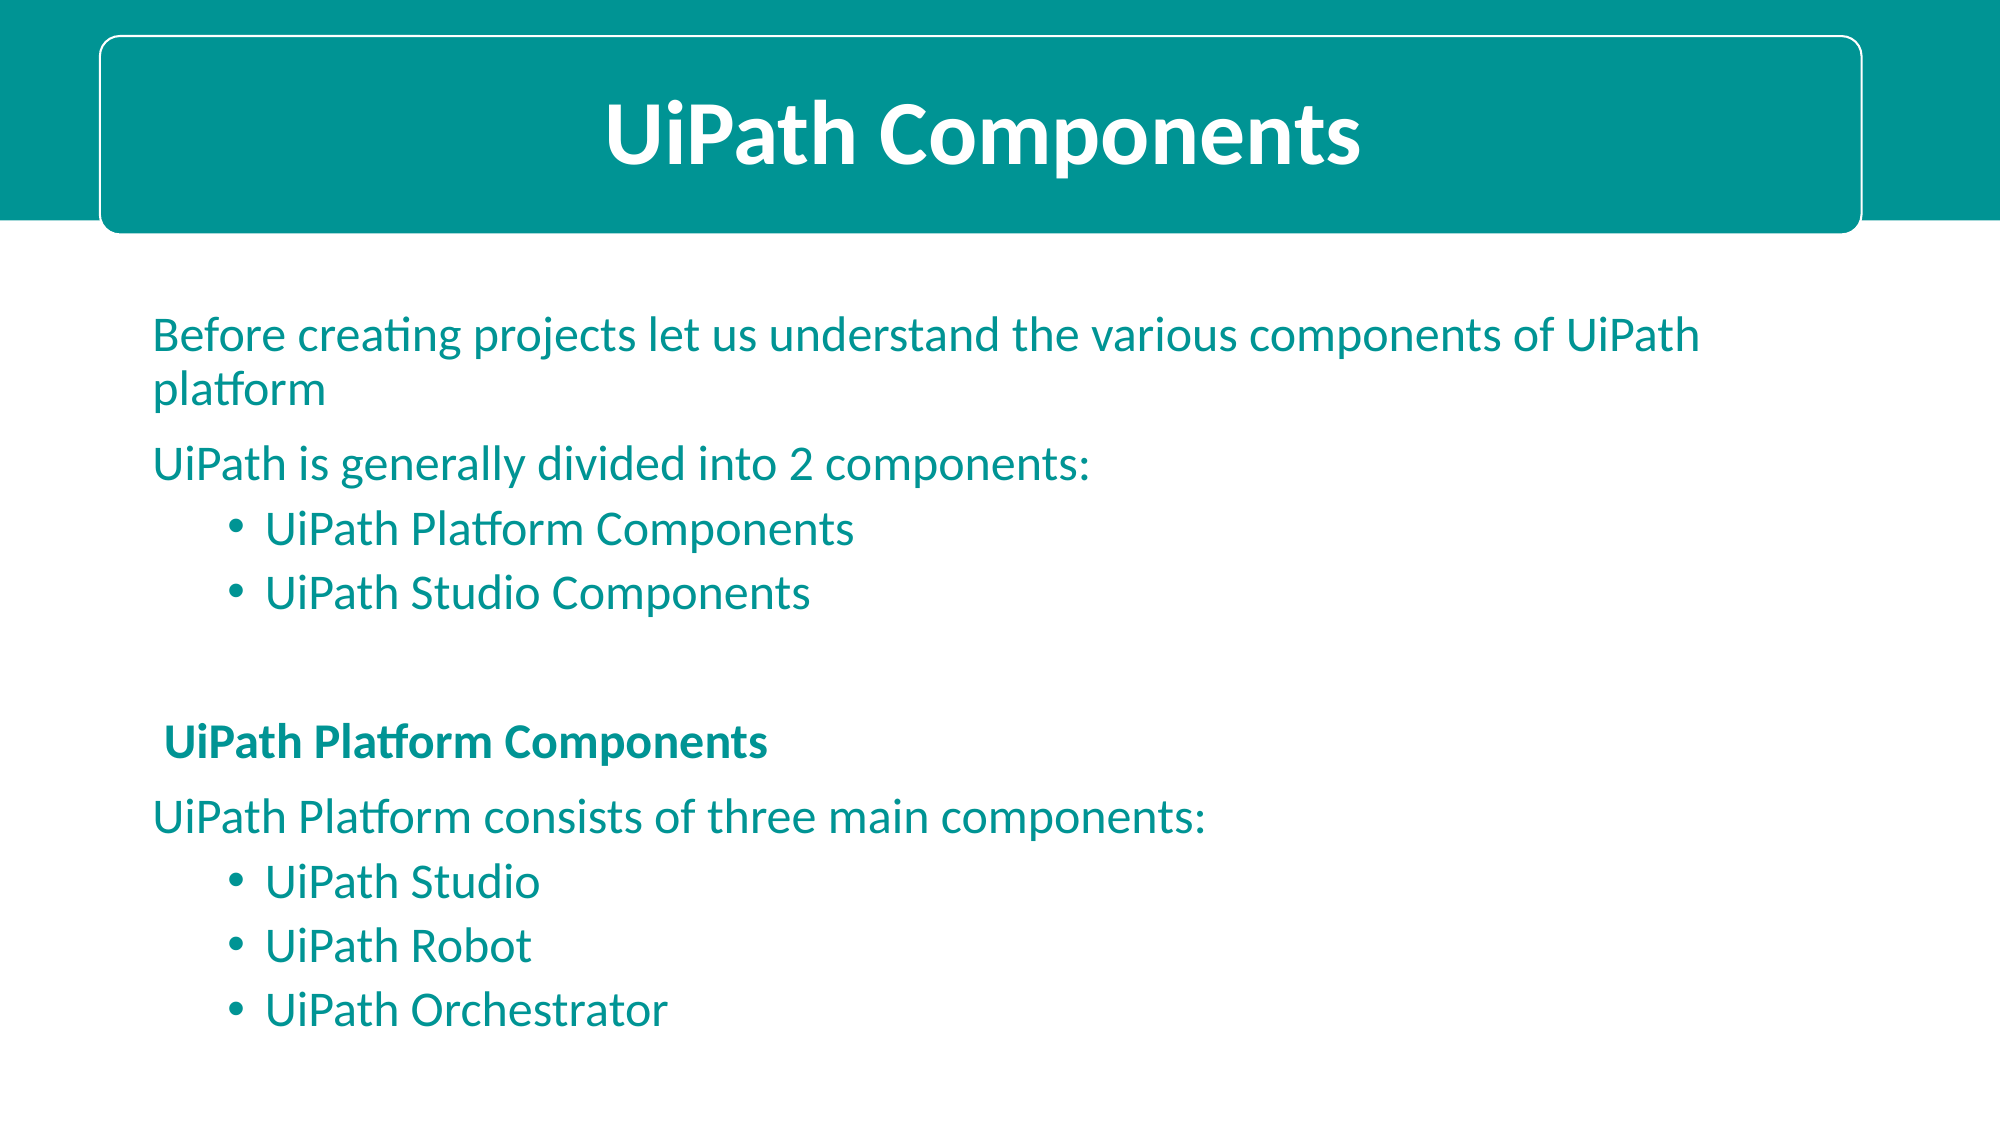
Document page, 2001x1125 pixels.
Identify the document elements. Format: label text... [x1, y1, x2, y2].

text_box [0, 0, 2000, 221]
list Before creating projects let us understand the various components of UiPath platform UiPath is generally divided into 2 components: UiPath Platform Components UiPath Studio Components UiPath Platform Components UiPath Platform consists of three main components: UiPath Studio UiPath Robot UiPath Orchestrator [137, 301, 1863, 1125]
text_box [99, 36, 1864, 235]
